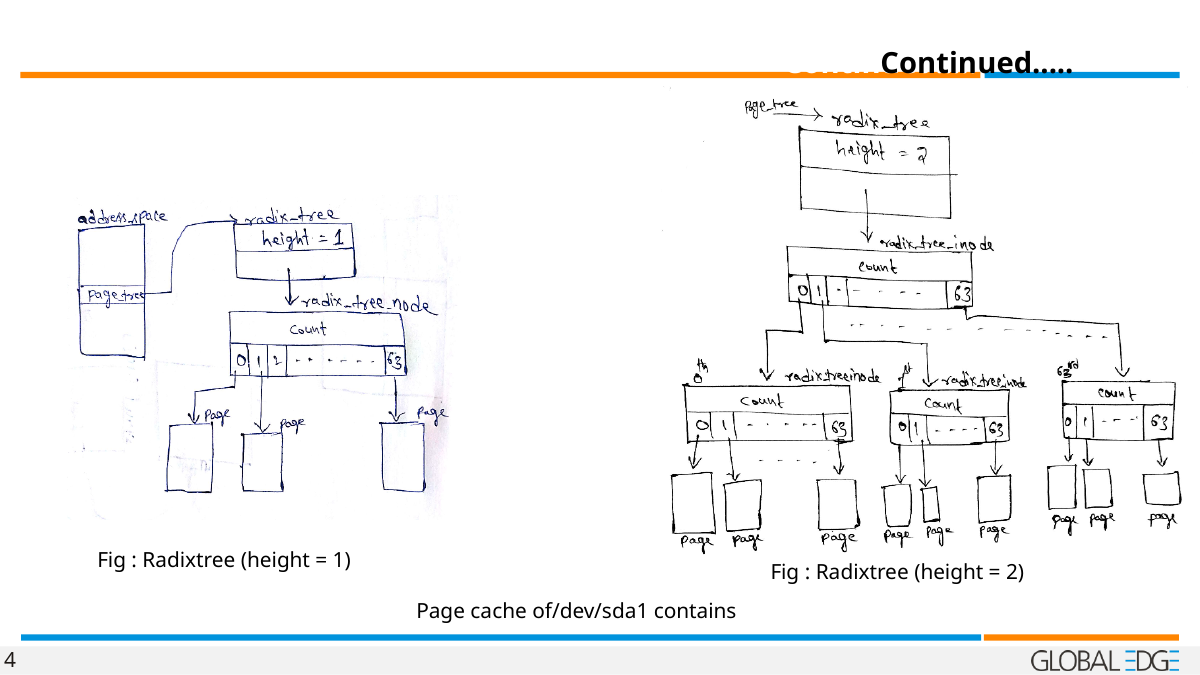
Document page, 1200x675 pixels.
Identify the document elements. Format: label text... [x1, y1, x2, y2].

text_box Fig : Radixtree (height = 1) [82, 539, 414, 579]
picture [661, 82, 1193, 567]
text_box Continued..... [22, 18, 1181, 71]
picture [1031, 650, 1179, 671]
text_box Fig : Radixtree (height = 2) [755, 575, 1087, 591]
picture [67, 195, 461, 520]
text_box Page cache of/dev/sda1 contains [401, 590, 792, 630]
